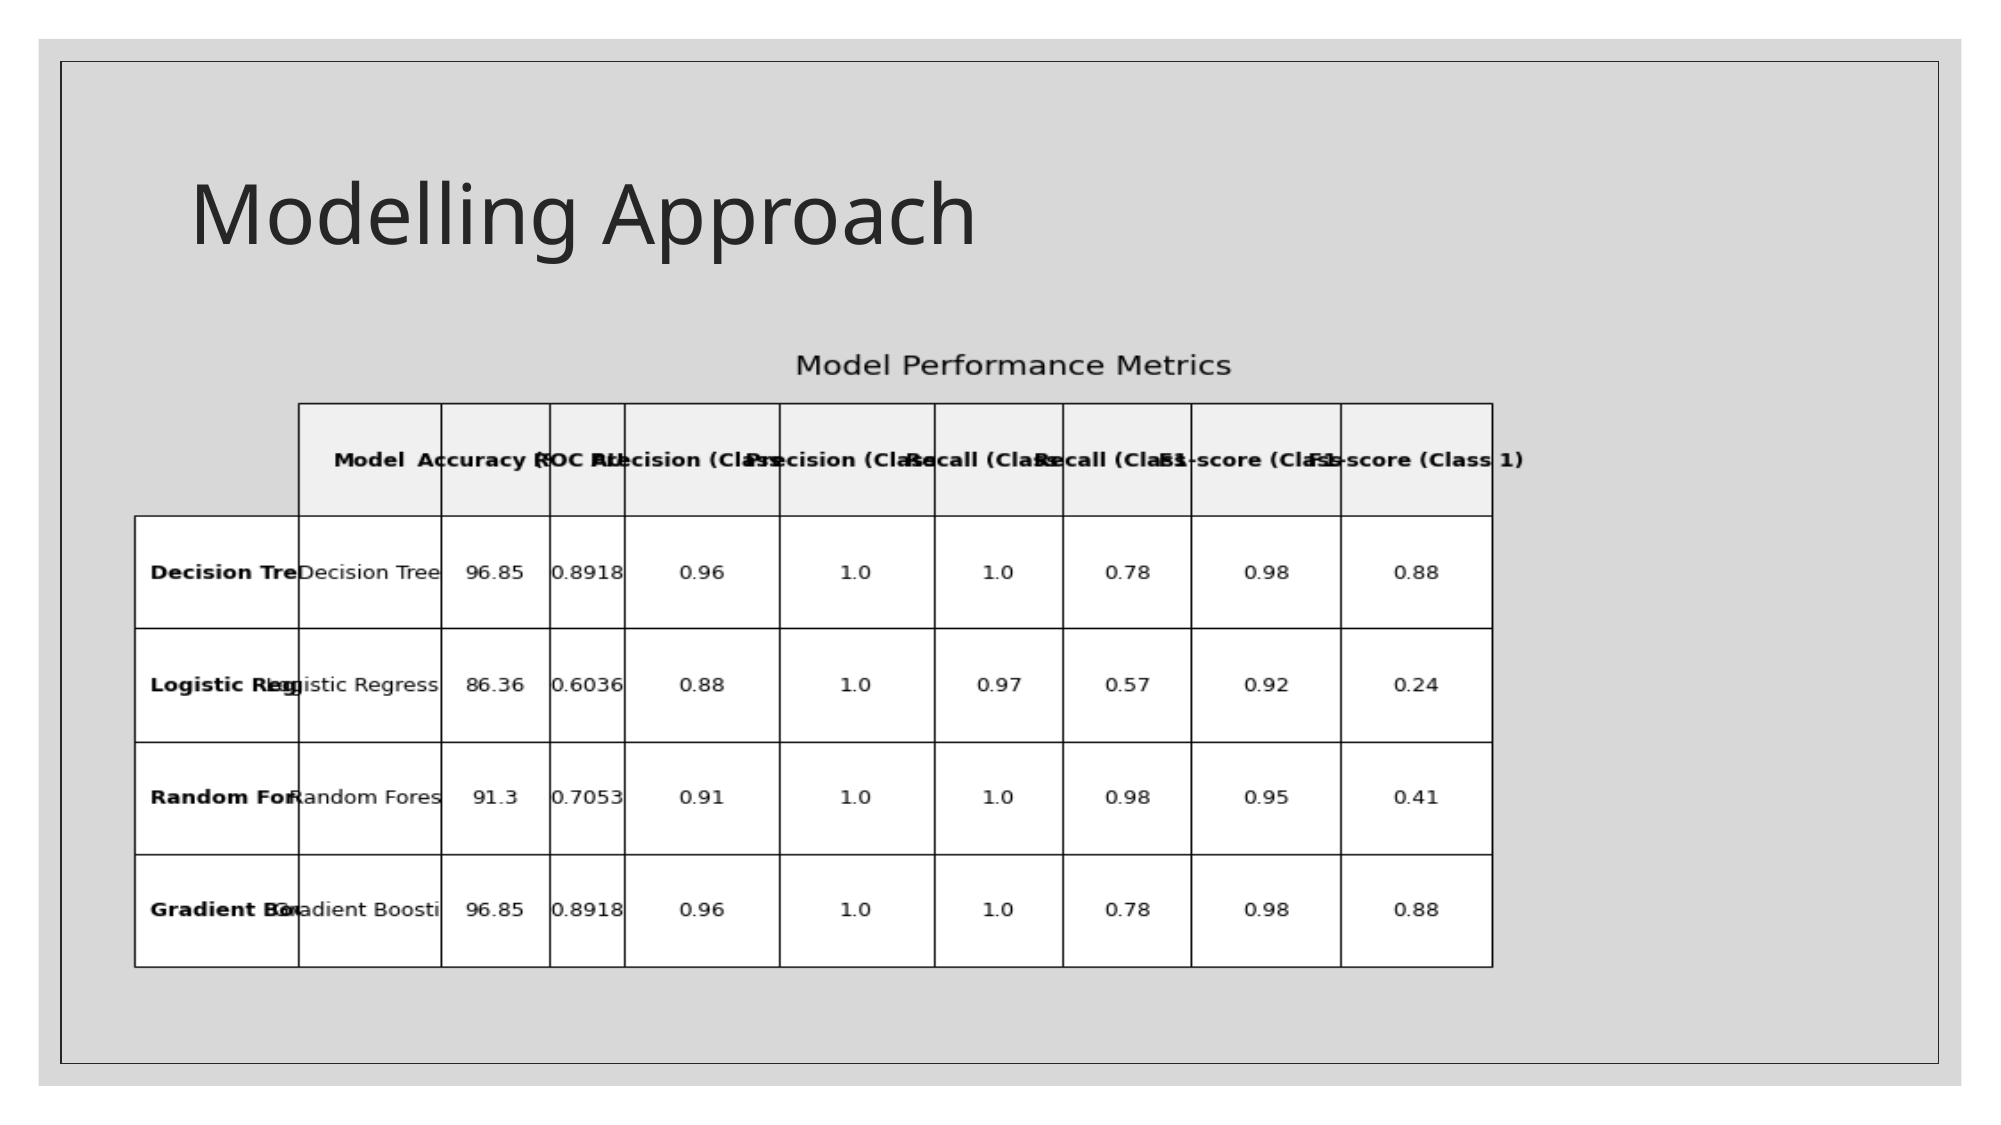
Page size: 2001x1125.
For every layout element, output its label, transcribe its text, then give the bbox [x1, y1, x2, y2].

title Modelling Approach [174, 105, 1825, 331]
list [122, 344, 1622, 977]
